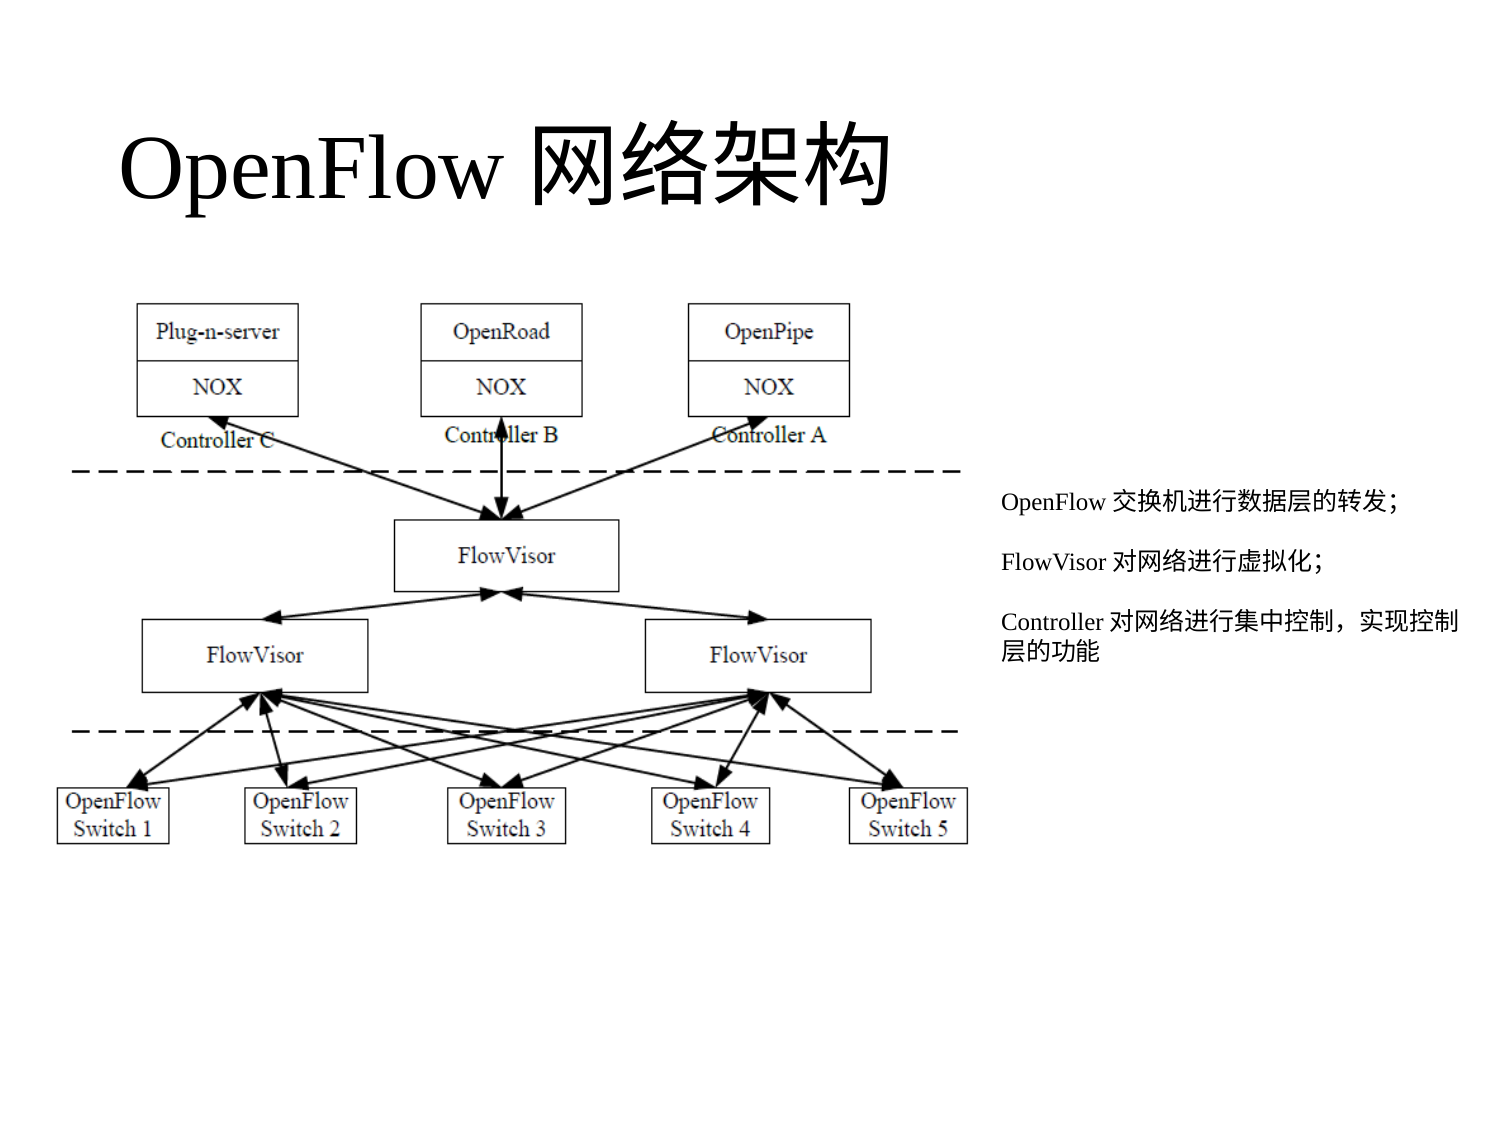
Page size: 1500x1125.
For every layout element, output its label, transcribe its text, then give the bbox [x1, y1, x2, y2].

text_box OpenFlow交换机进行数据层的转发； FlowVisor对网络进行虚拟化； Controller对网络进行集中控制，实现控制层的功能 [996, 438, 1491, 673]
title OpenFlow网络架构 [103, 59, 1397, 278]
picture [29, 290, 996, 864]
